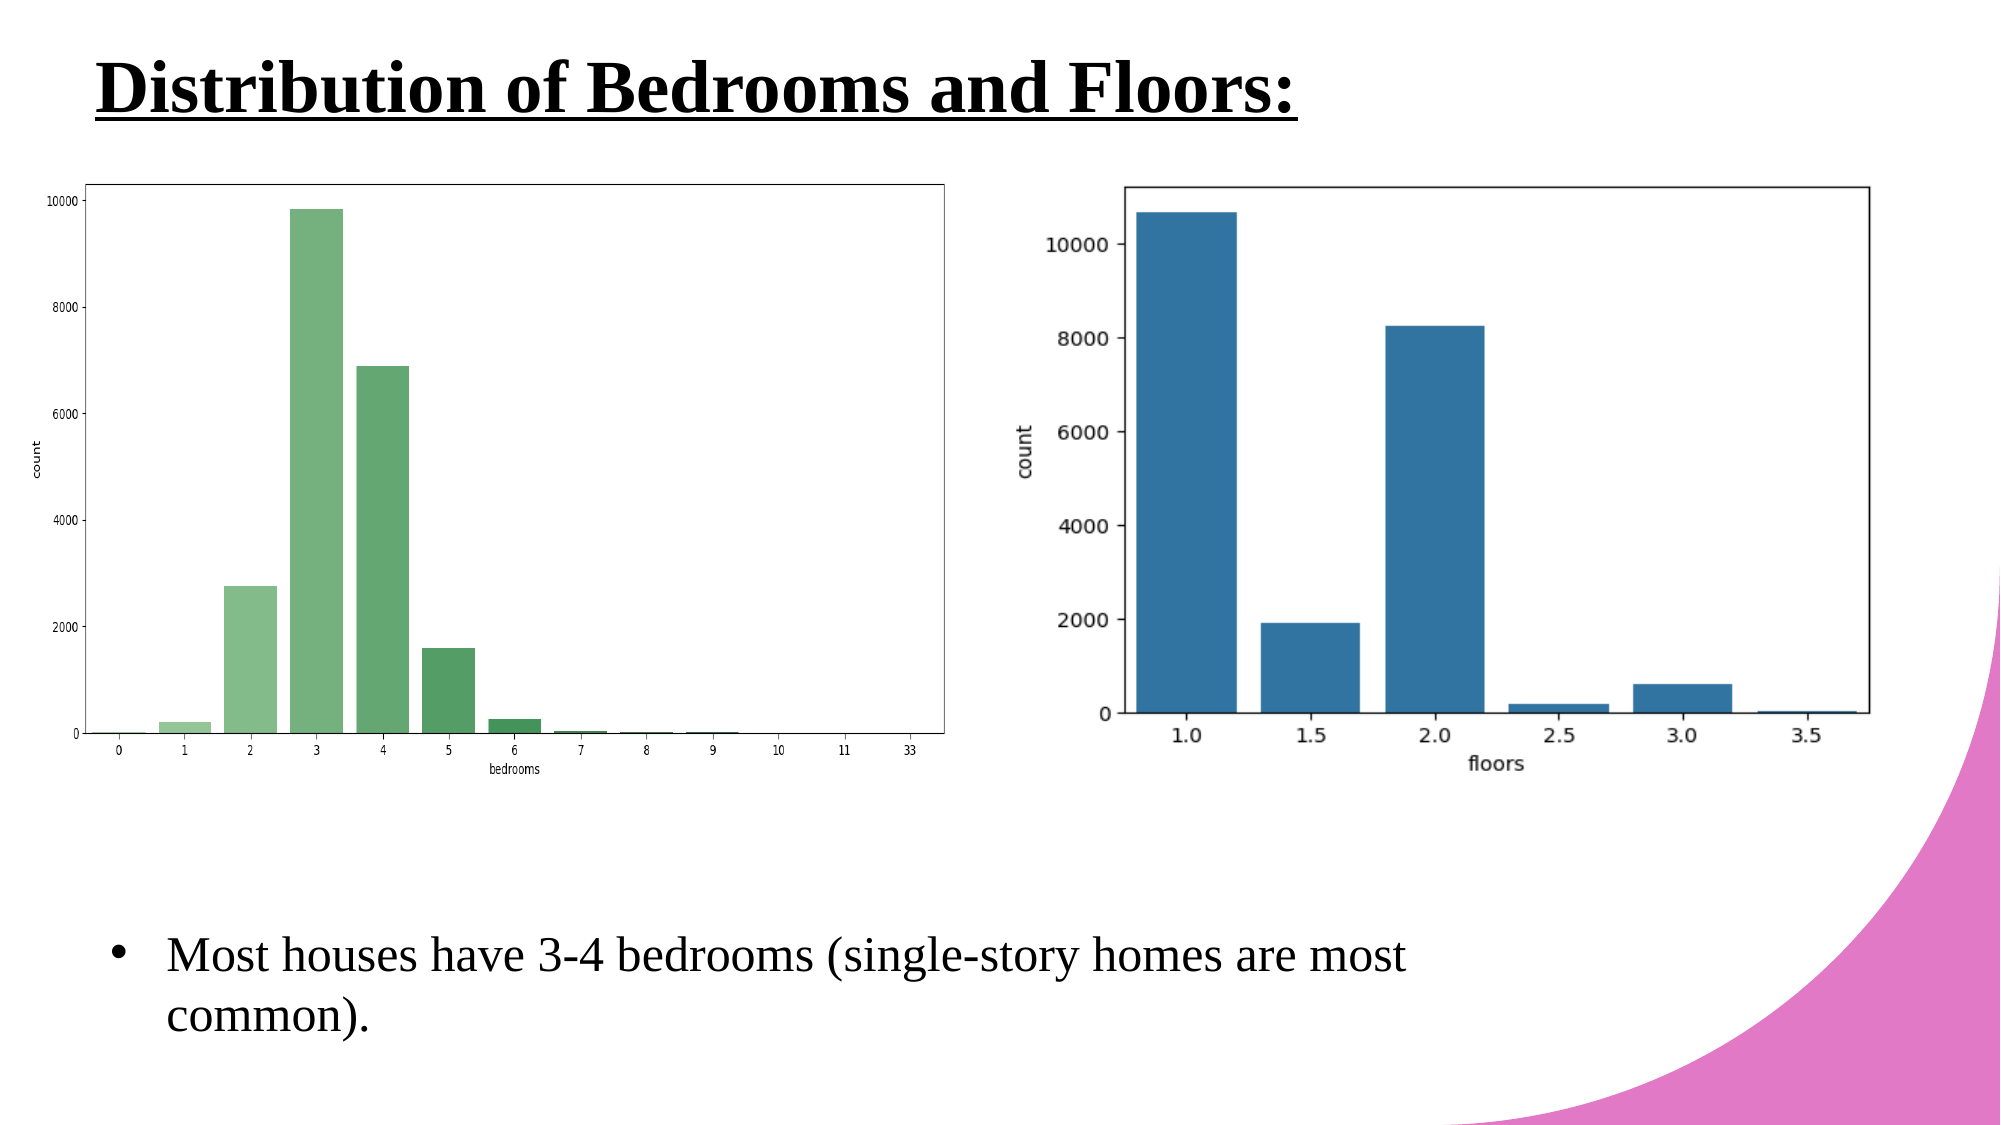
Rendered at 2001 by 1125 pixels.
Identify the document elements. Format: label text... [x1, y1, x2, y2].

title Distribution of Bedrooms and Floors: [95, 37, 1406, 129]
picture [1000, 174, 1884, 788]
picture [24, 174, 951, 788]
text_box Most houses have 3-4 bedrooms (single-story homes are most common). [95, 913, 1547, 1049]
